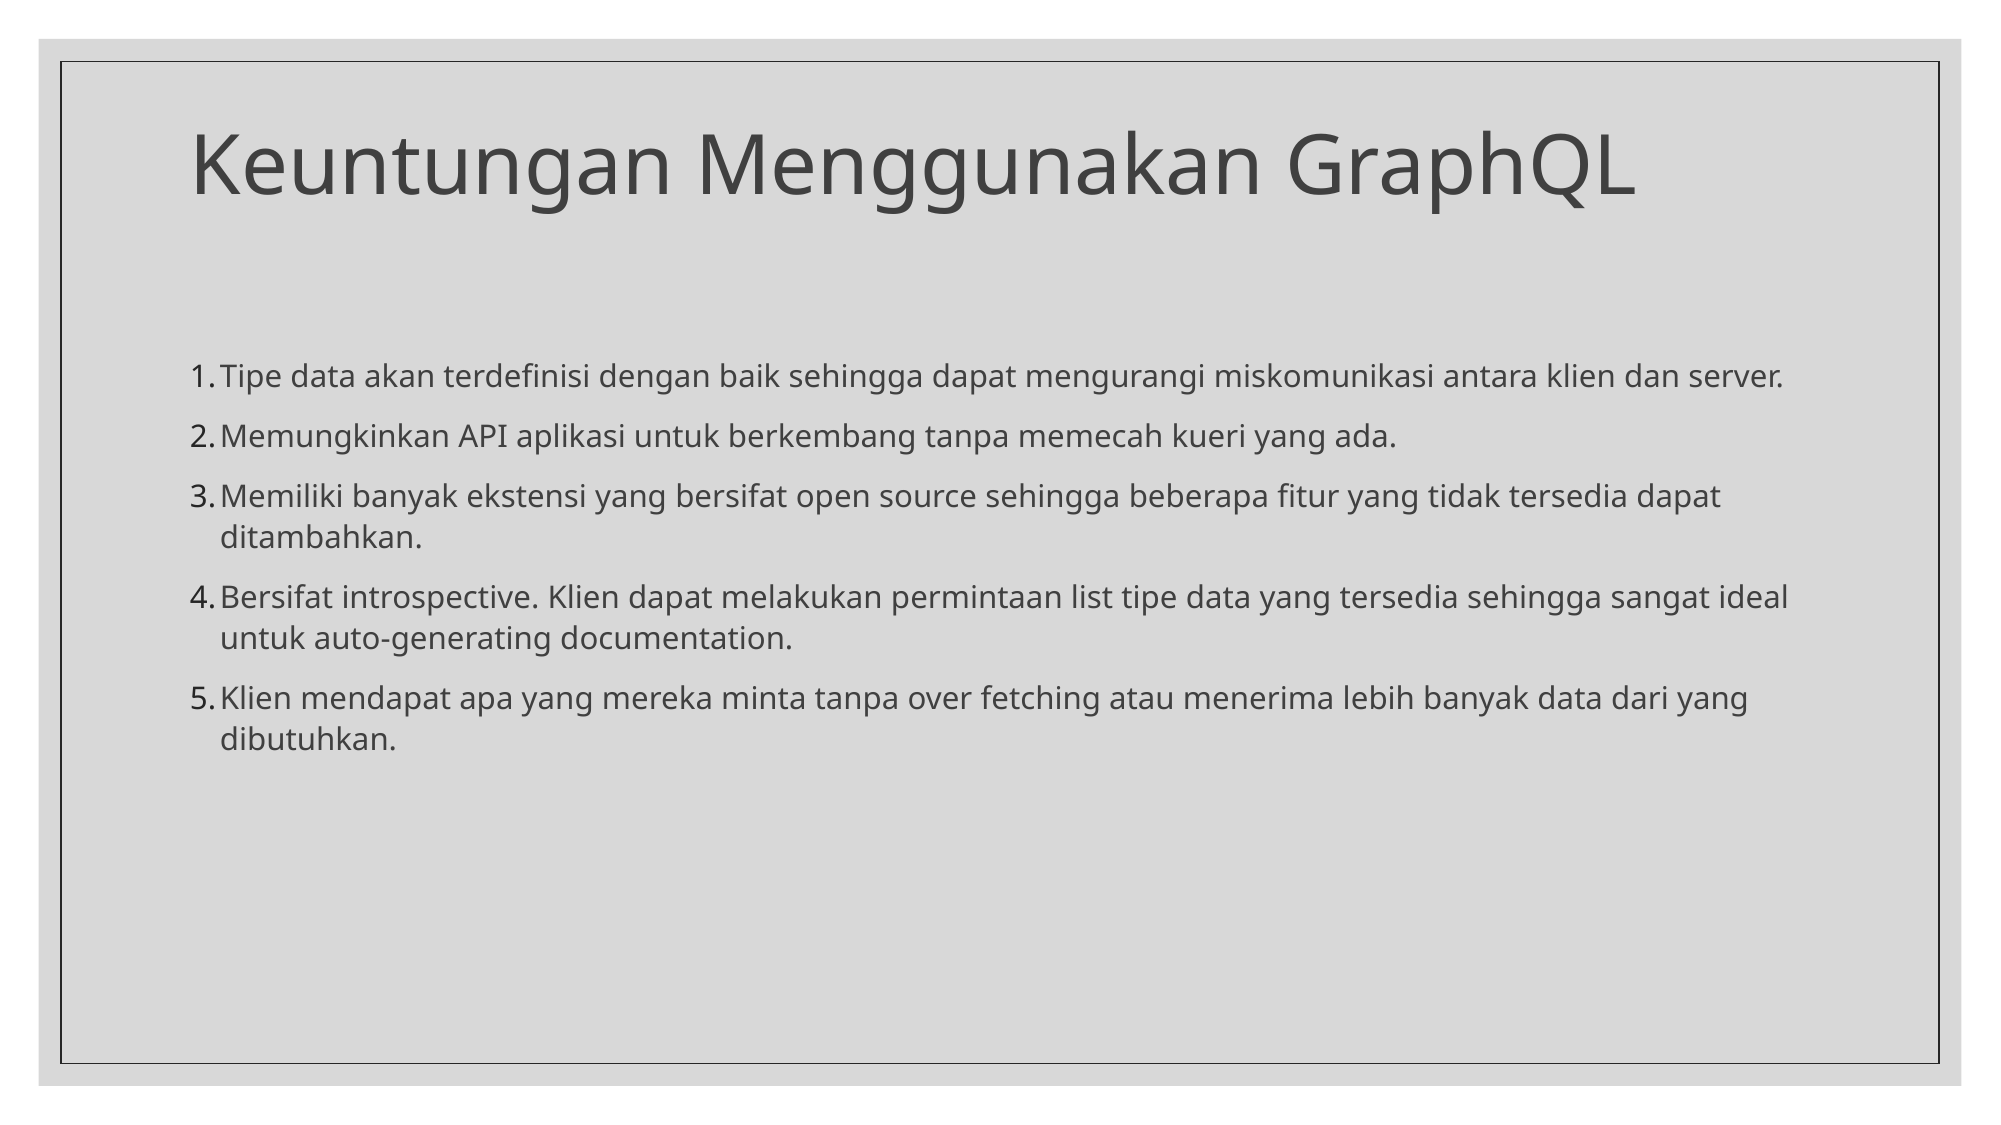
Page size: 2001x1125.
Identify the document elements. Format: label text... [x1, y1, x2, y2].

list Tipe data akan terdefinisi dengan baik sehingga dapat mengurangi miskomunikasi antara klien dan server. Memungkinkan API aplikasi untuk berkembang tanpa memecah kueri yang ada. Memiliki banyak ekstensi yang bersifat open source sehingga beberapa fitur yang tidak tersedia dapat ditambahkan. Bersifat introspective. Klien dapat melakukan permintaan list tipe data yang tersedia sehingga sangat ideal untuk auto-generating documentation. Klien mendapat apa yang mereka minta tanpa over fetching atau menerima lebih banyak data dari yang dibutuhkan. [174, 345, 1825, 977]
title Keuntungan Menggunakan GraphQL [174, 105, 1825, 331]
